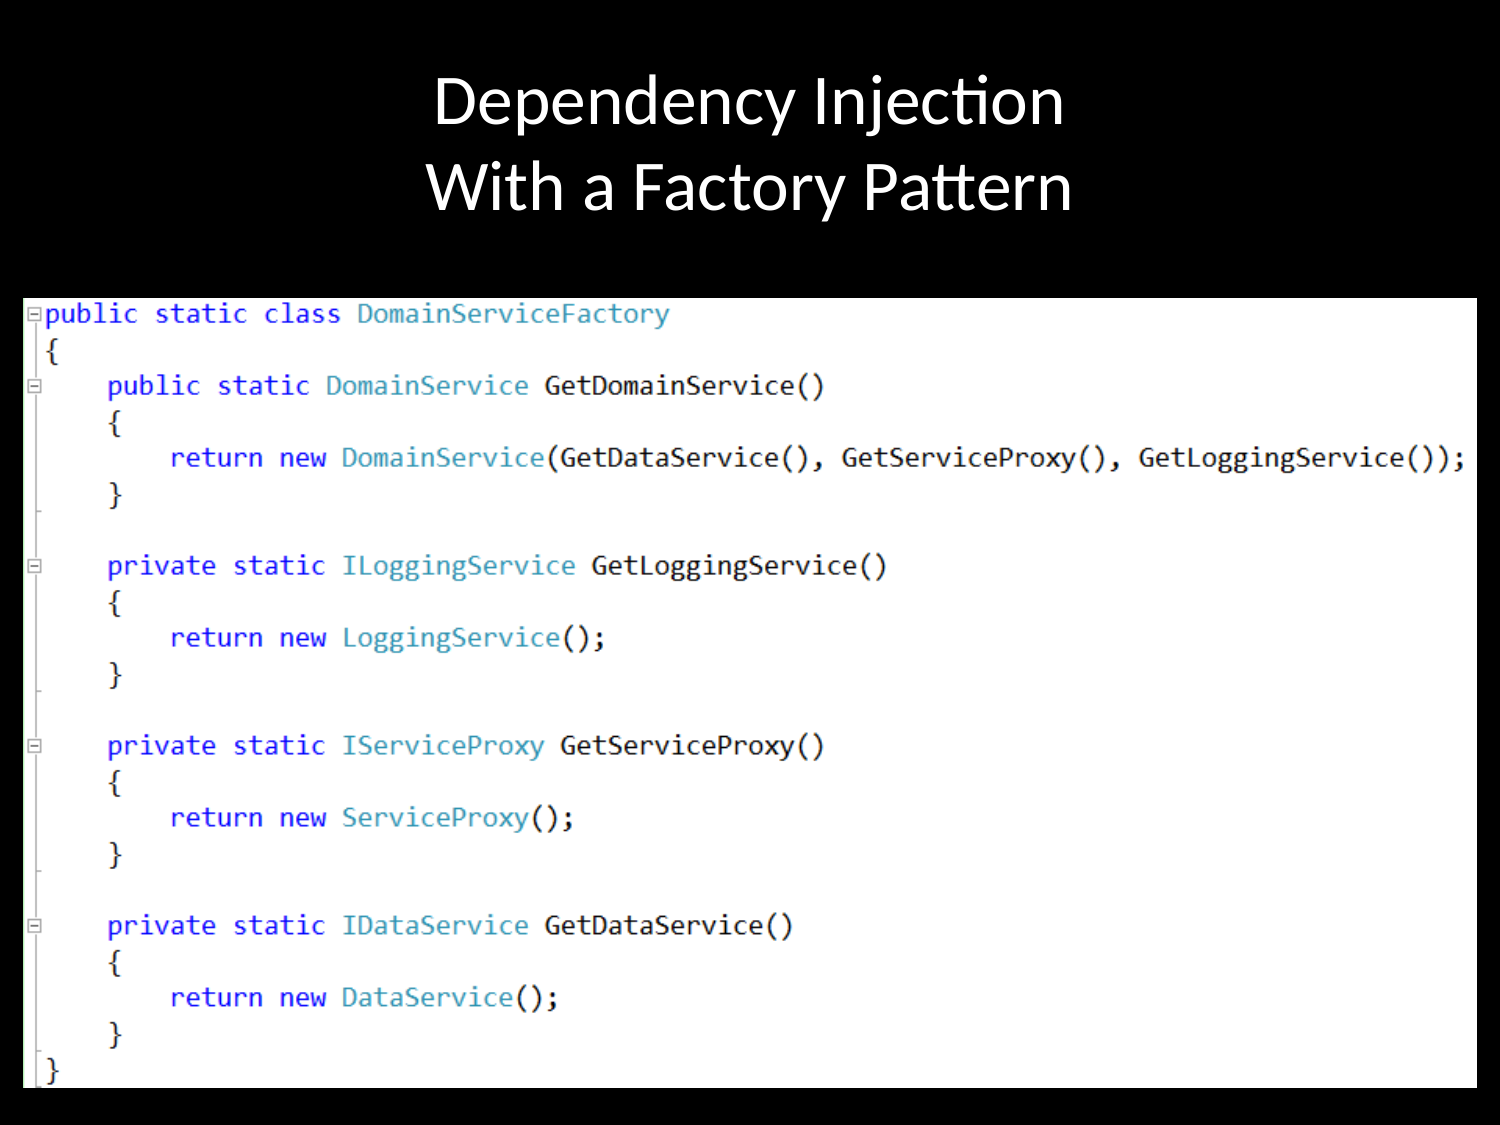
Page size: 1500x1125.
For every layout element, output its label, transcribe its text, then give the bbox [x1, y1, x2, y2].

title Dependency Injection With a Factory Pattern [75, 45, 1425, 233]
picture [23, 298, 1477, 1088]
